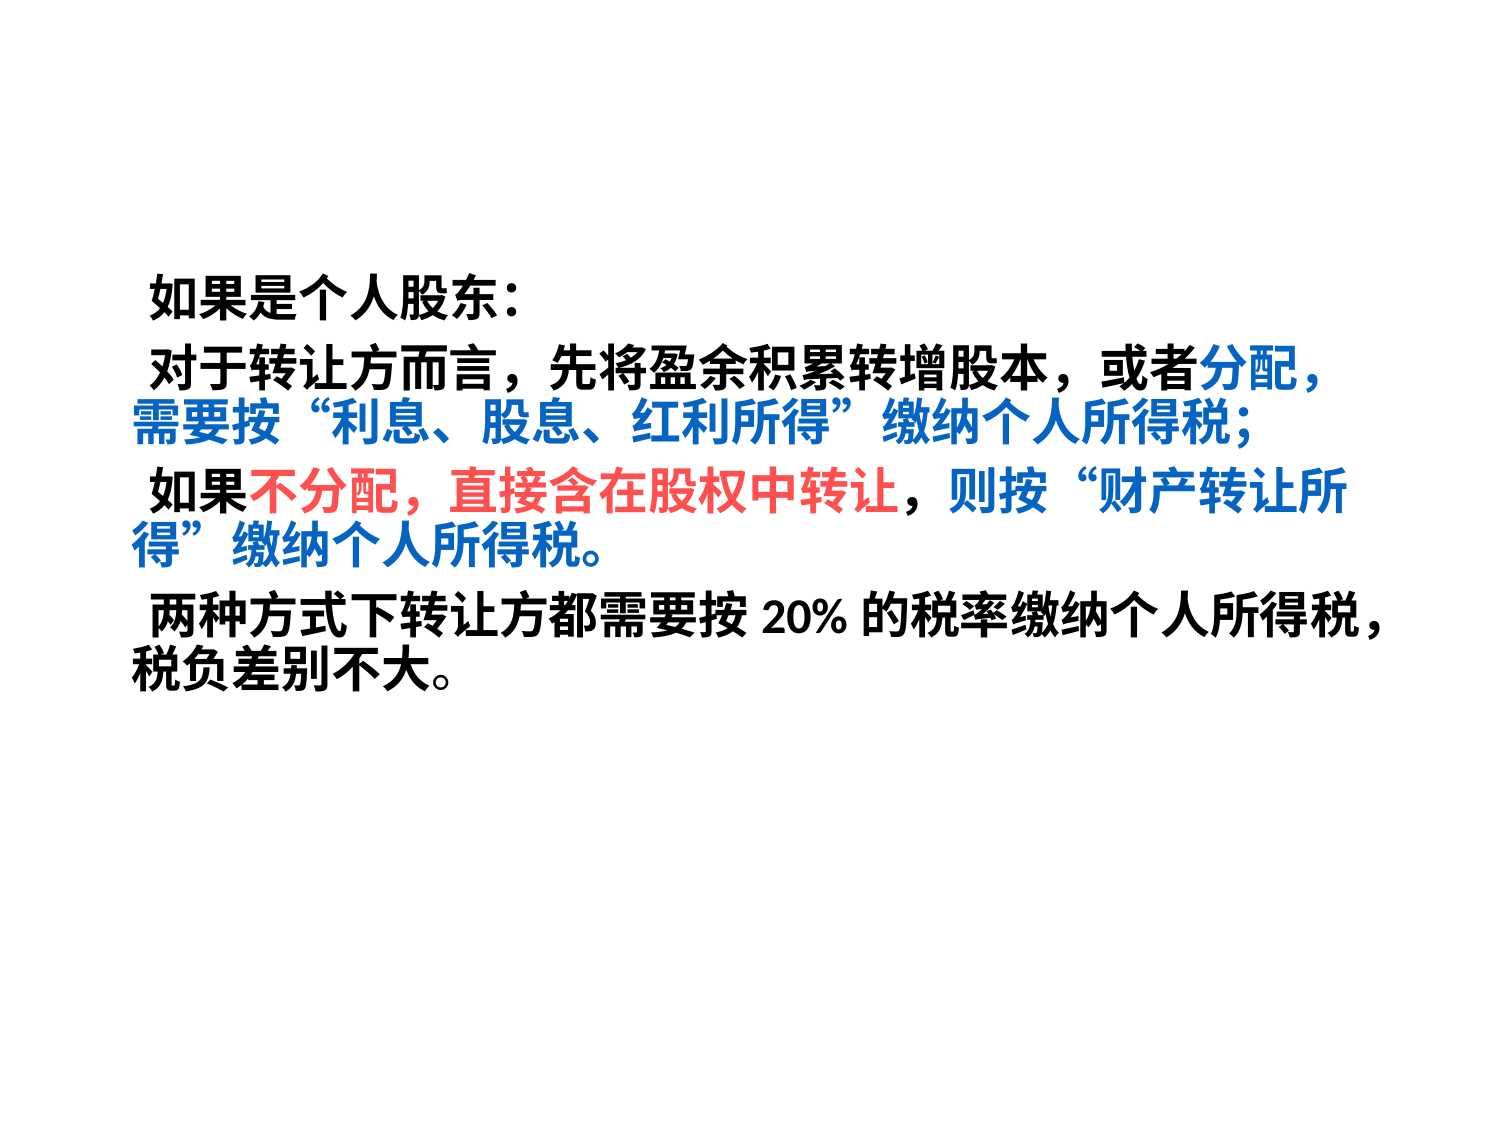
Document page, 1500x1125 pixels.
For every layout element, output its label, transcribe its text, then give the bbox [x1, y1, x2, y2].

list 如果是个人股东： 对于转让方而言，先将盈余积累转增股本，或者分配，需要按“利息、股息、红利所得”缴纳个人所得税； 如果不分配，直接含在股权中转让，则按“财产转让所得”缴纳个人所得税。 两种方式下转让方都需要按20%的税率缴纳个人所得税，税负差别不大。 [103, 273, 1397, 1002]
